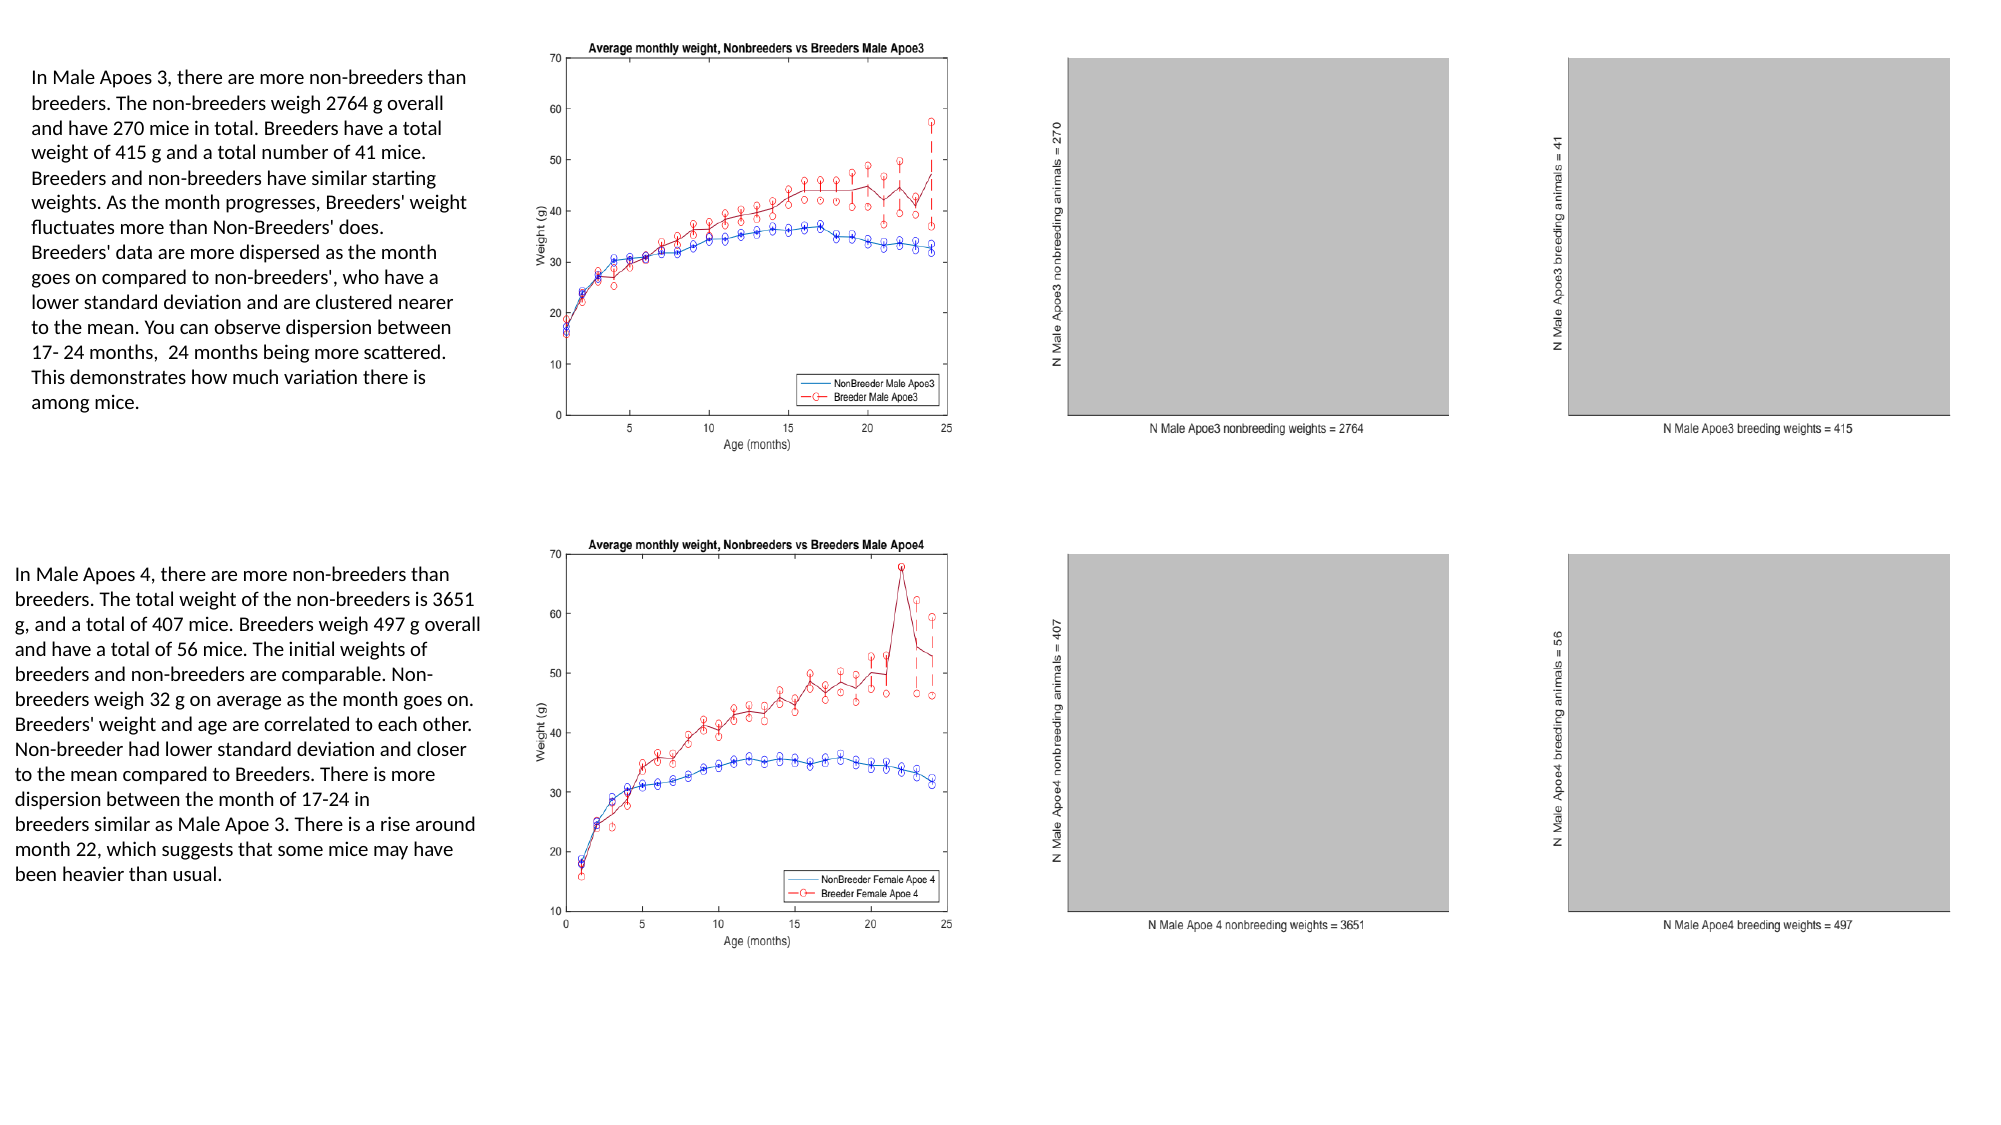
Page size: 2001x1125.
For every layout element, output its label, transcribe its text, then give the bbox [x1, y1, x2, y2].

text_box In Male Apoes 3, there are more non-breeders than breeders. The non-breeders weigh 2764 g overall and have 270 mice in total. Breeders have a total weight of 415 g and a total number of 41 mice. Breeders and non-breeders have similar starting weights. As the month progresses, Breeders' weight fluctuates more than Non-Breeders' does. Breeders' data are more dispersed as the month goes on compared to non-breeders', who have a lower standard deviation and are clustered nearer to the mean. You can observe dispersion between 17- 24 months, 24 months being more scattered. This demonstrates how much variation there is among mice. [16, 56, 334, 422]
text_box In Male Apoes 4, there are more non-breeders than breeders. The total weight of the non-breeders is 3651 g, and a total of 407 mice. Breeders weigh 497 g overall and have a total of 56 mice. The initial weights of breeders and non-breeders are comparable. Non-breeders weigh 32 g on average as the month goes on. Breeders' weight and age are correlated to each other. Non-breeder had lower standard deviation and closer to the mean compared to Breeders. There is more dispersion between the month of 17-24 in breeders similar as Male Apoe 3. There is a rise around month 22, which suggests that some mice may have been heavier than usual. [0, 553, 334, 893]
picture [334, 0, 2000, 1025]
